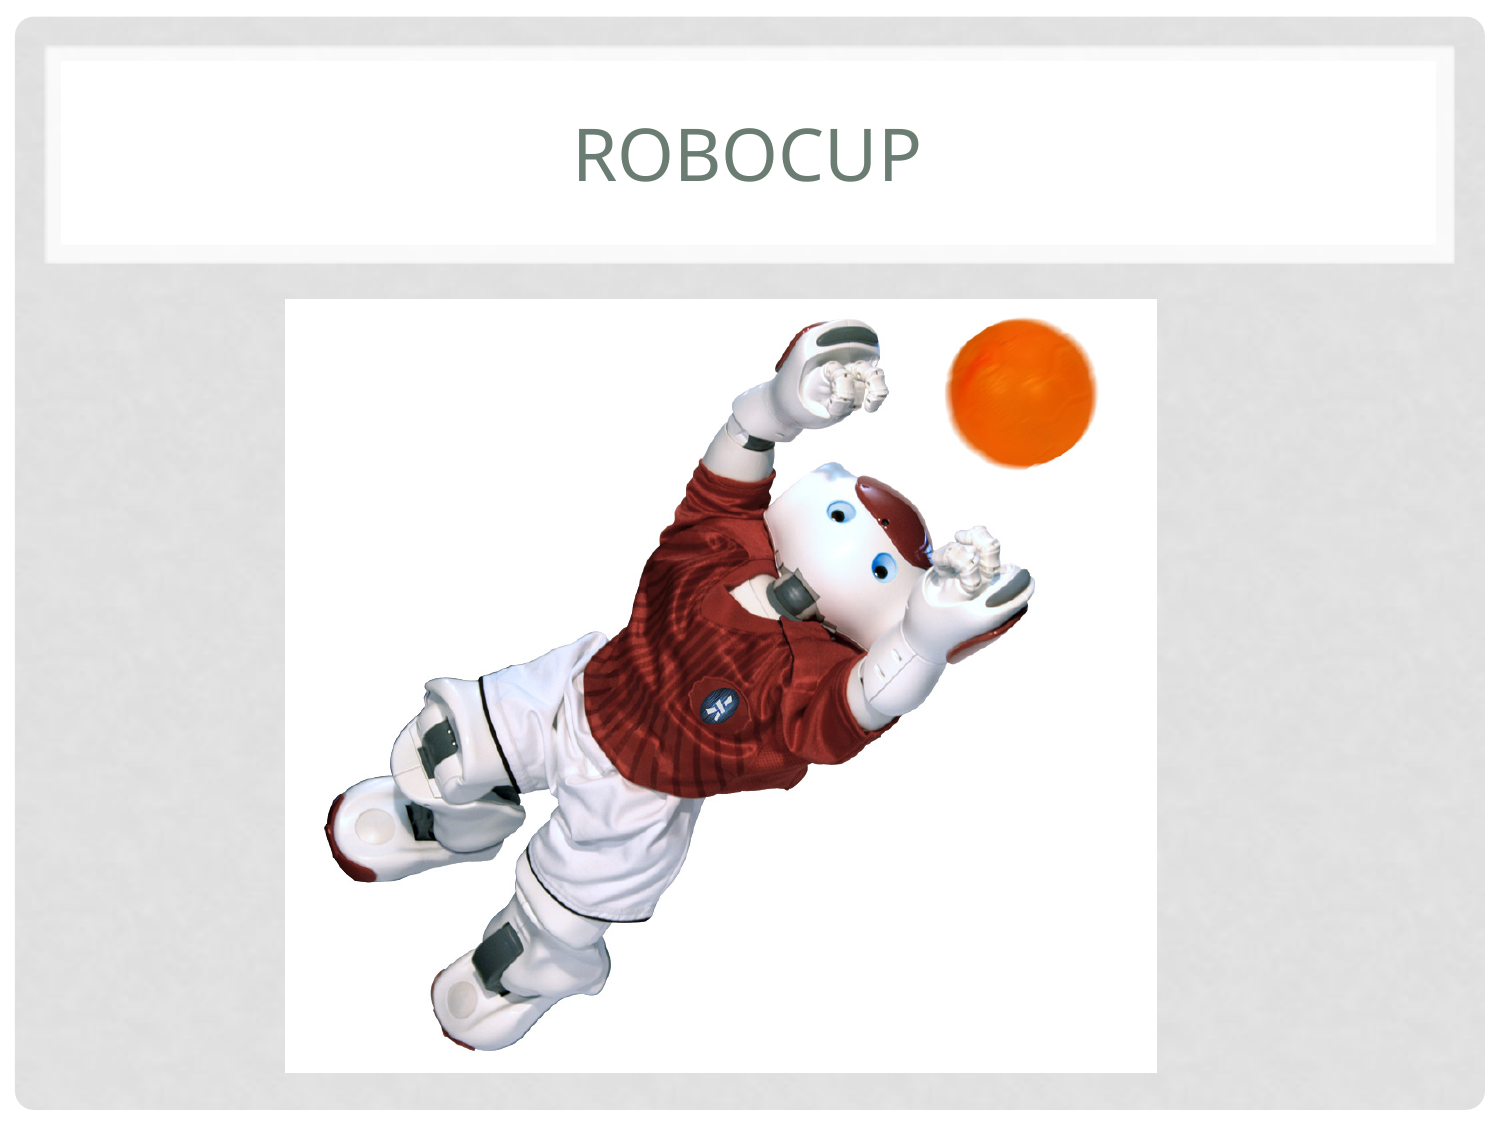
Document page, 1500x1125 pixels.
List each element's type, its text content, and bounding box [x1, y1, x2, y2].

title Robocup [69, 66, 1425, 238]
picture [284, 299, 1157, 1073]
